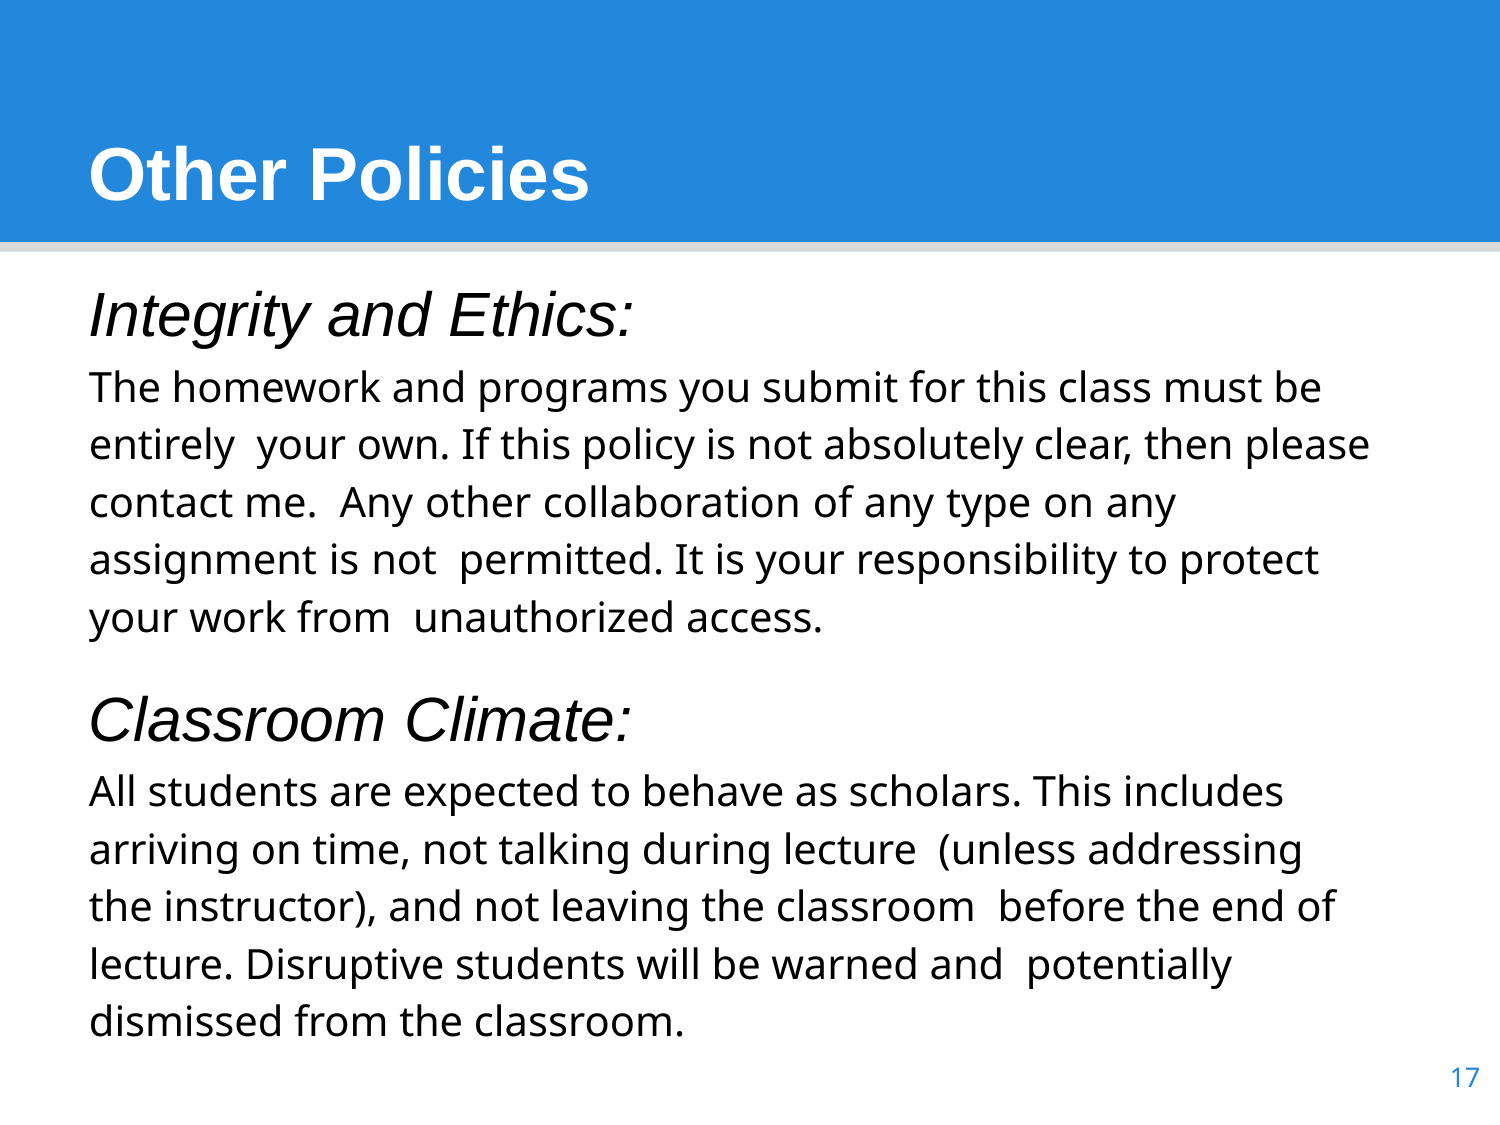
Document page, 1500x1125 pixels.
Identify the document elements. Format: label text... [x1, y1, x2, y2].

text_box Integrity and Ethics: The homework and programs you submit for this class must be entirely your own. If this policy is not absolutely clear, then please contact me. Any other collaboration of any type on any assignment is not permitted. It is your responsibility to protect your work from unauthorized access. Classroom Climate: All students are expected to behave as scholars. This includes arriving on time, not talking during lecture (unless addressing the instructor), and not leaving the classroom before the end of lecture. Disruptive students will be warned and potentially dismissed from the classroom. [86, 254, 1396, 1046]
title Other Policies [86, 122, 595, 254]
slide_number 17 [1443, 1064, 1486, 1125]
